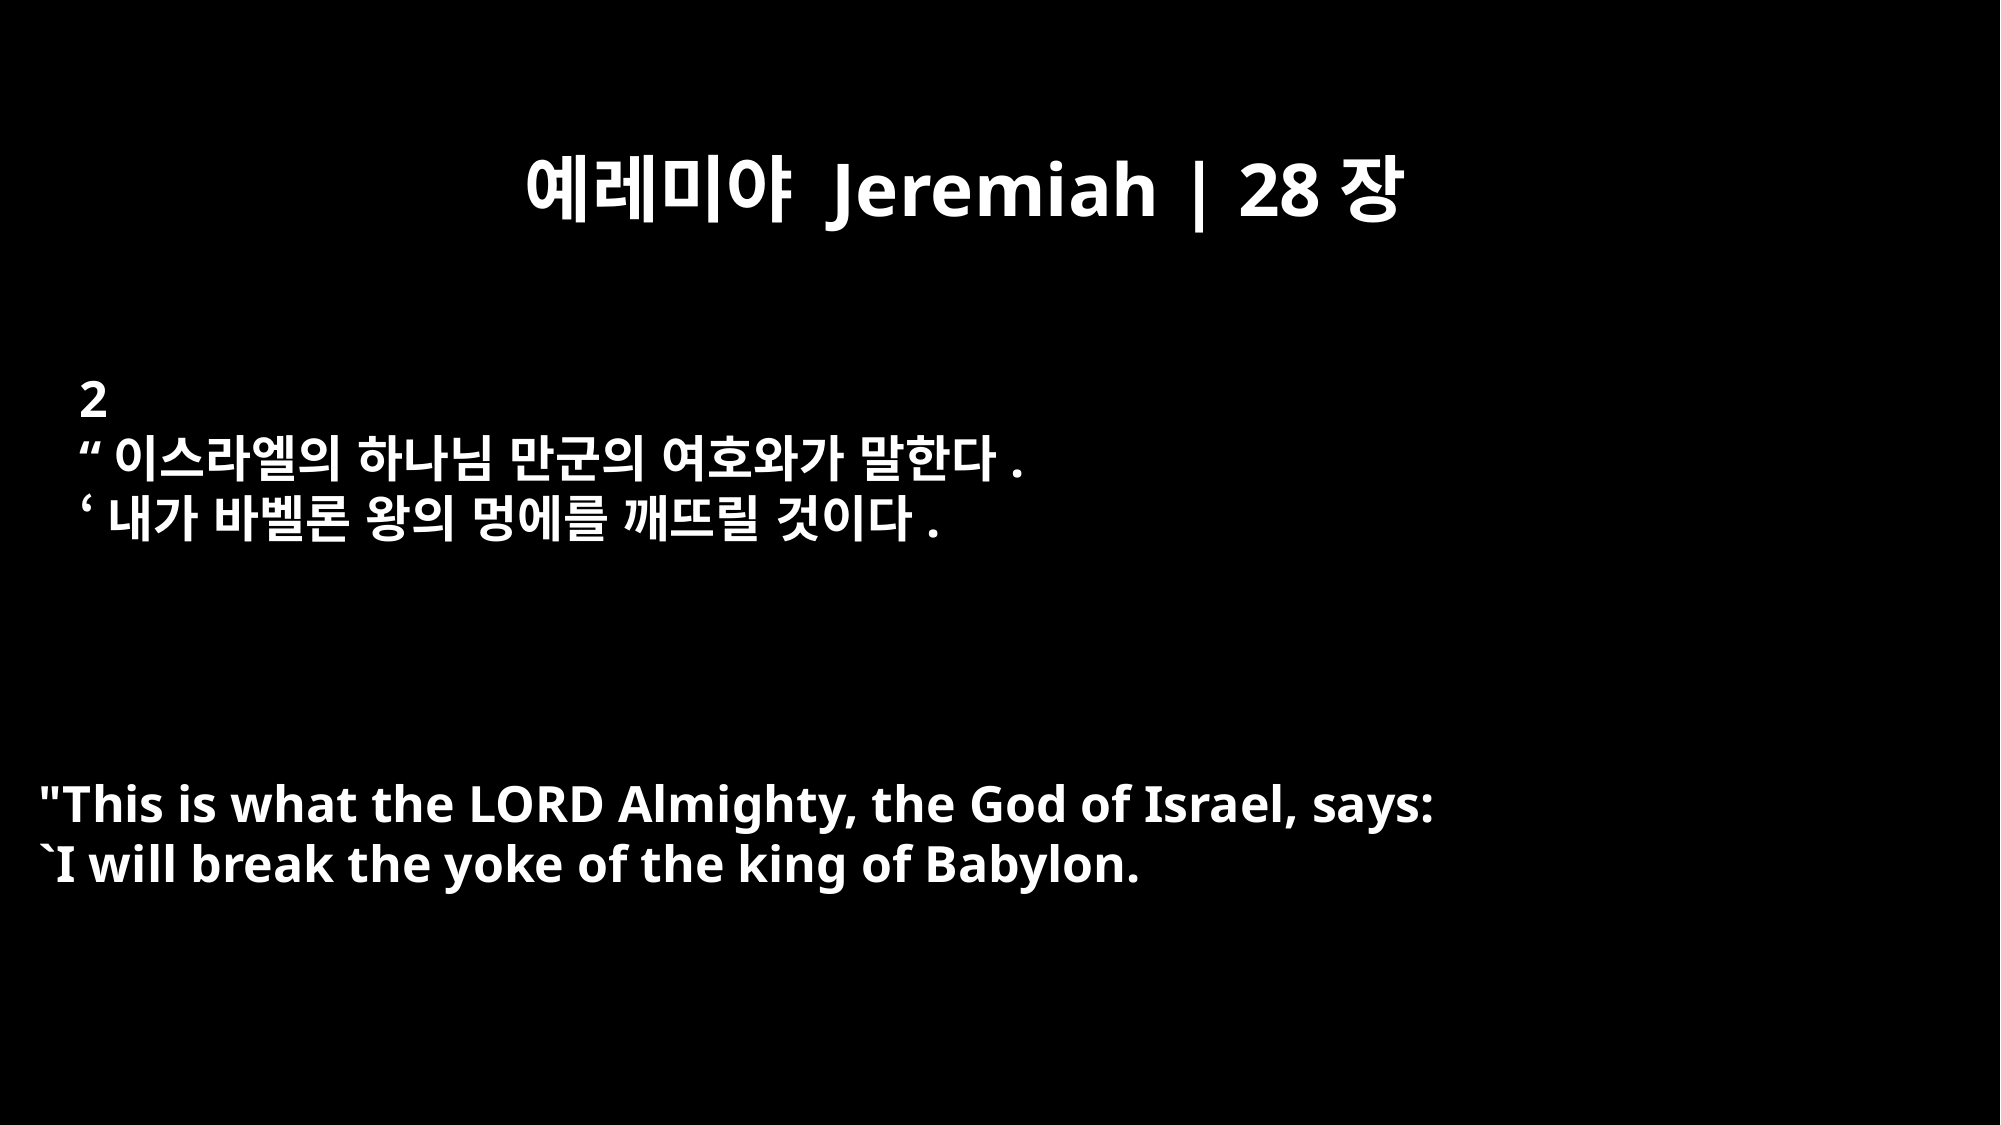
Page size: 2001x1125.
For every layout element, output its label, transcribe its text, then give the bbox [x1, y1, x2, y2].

text_box "This is what the LORD Almighty, the God of Israel, says: `I will break the yoke of the king of Babylon. [23, 764, 1451, 900]
text_box 2 “이스라엘의 하나님 만군의 여호와가 말한다. ‘내가 바벨론 왕의 멍에를 깨뜨릴 것이다. [65, 359, 1039, 555]
text_box 예레미야 Jeremiah | 28장 [510, 136, 1422, 239]
